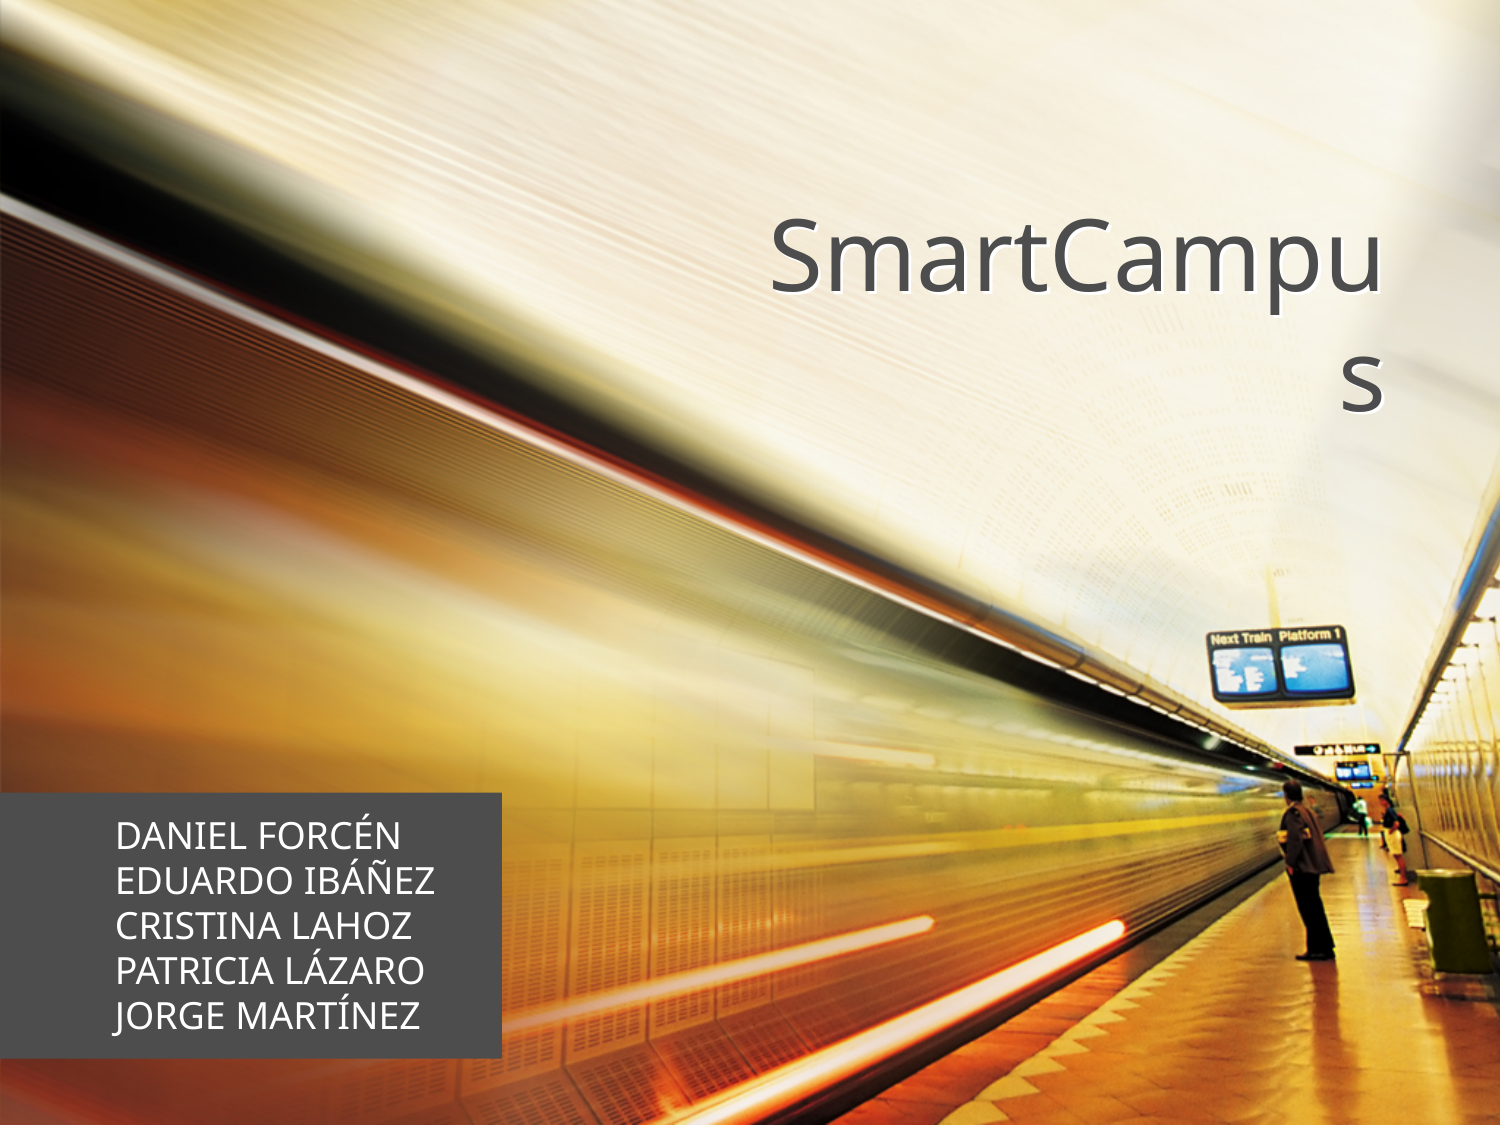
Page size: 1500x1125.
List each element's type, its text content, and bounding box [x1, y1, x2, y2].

title SmartCampus [726, 255, 1402, 369]
text_box [0, 792, 502, 1059]
picture [0, 0, 1500, 1125]
text_box Daniel Forcén Eduardo Ibáñez Cristina Lahoz Patricia Lázaro Jorge Martínez [100, 804, 467, 1045]
